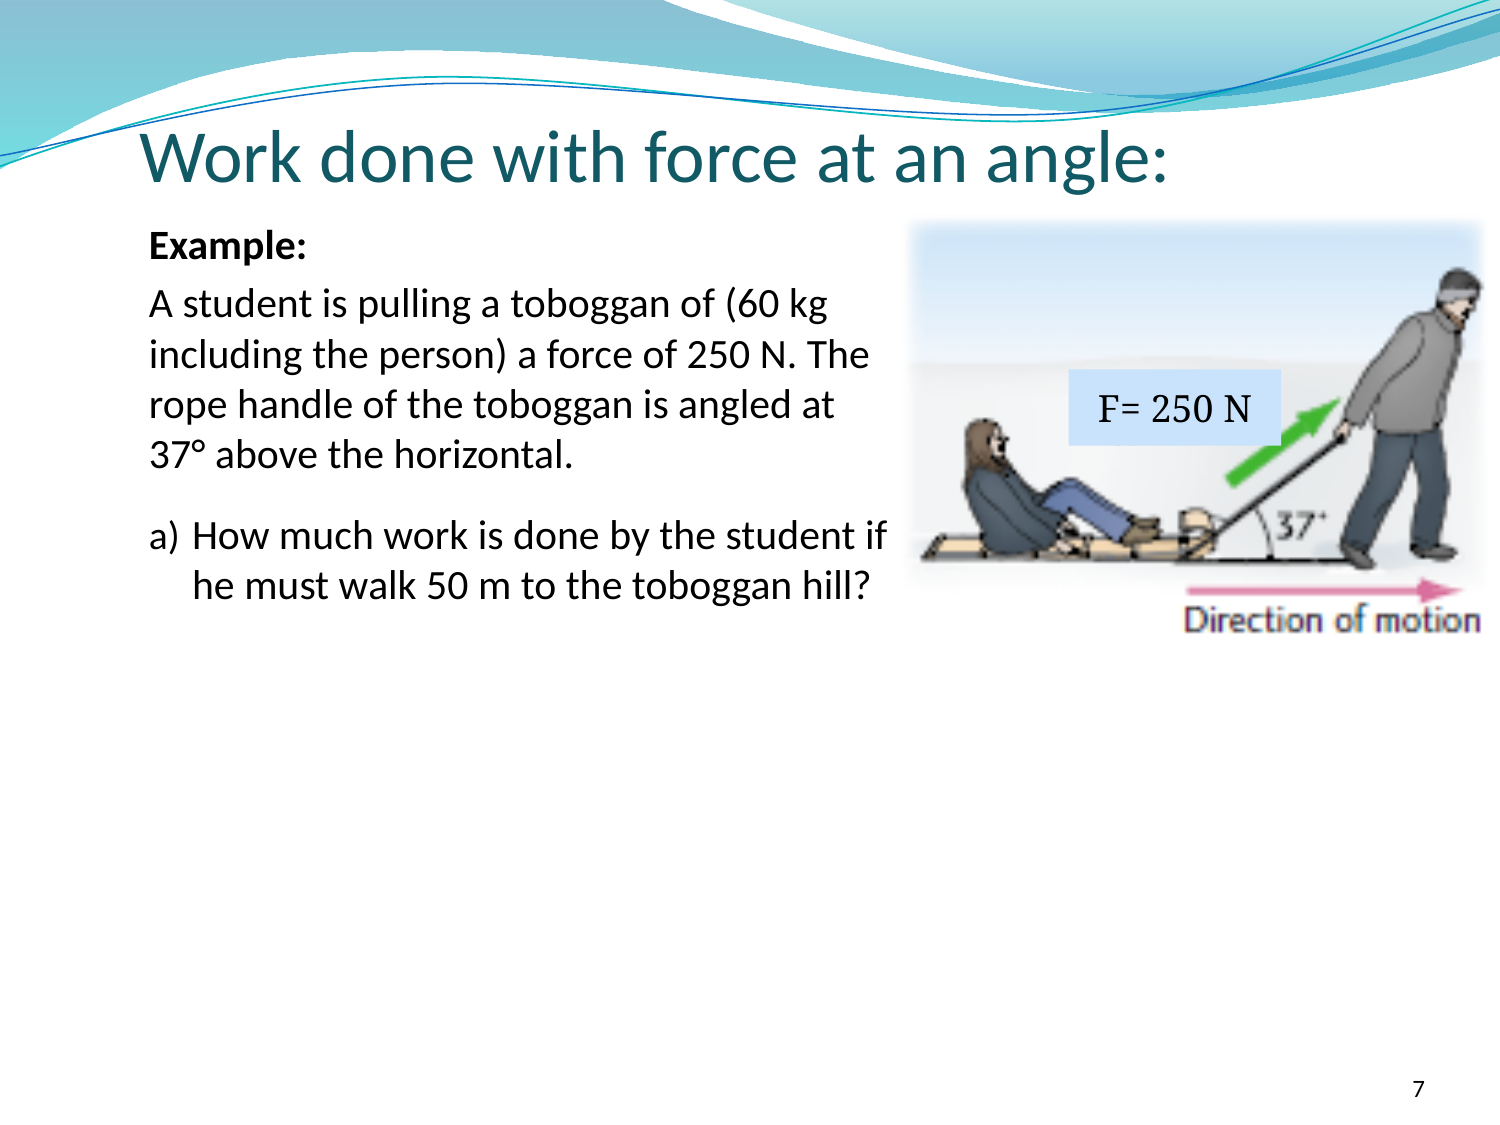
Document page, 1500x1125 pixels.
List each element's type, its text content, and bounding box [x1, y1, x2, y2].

slide_number 7 [1299, 1042, 1425, 1103]
picture [899, 210, 1500, 649]
text_box Work done with force at an angle: [125, 99, 1225, 205]
